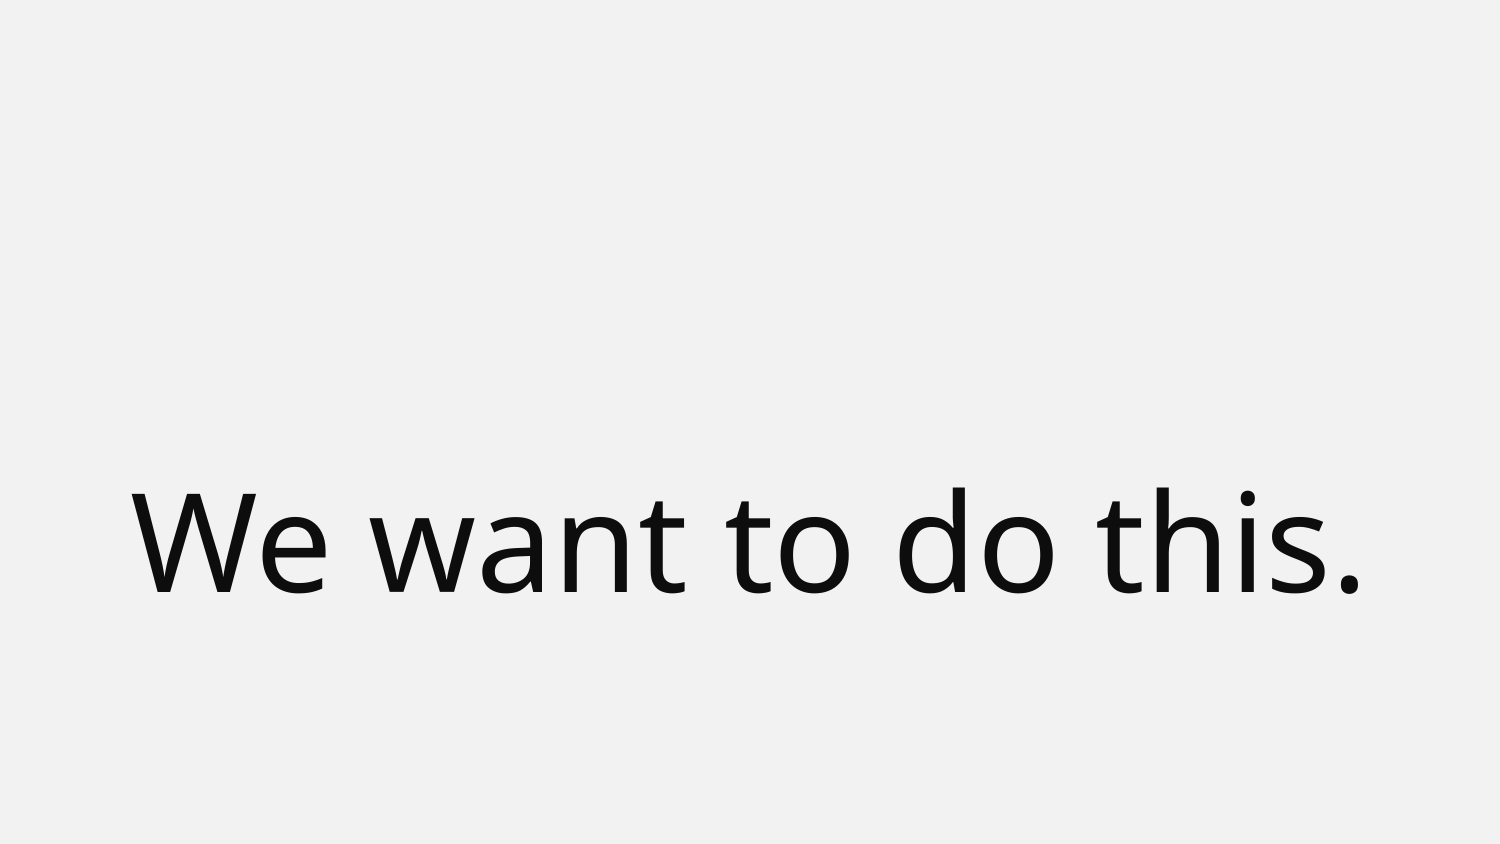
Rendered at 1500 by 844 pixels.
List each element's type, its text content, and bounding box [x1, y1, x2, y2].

text_box We want to do this. [0, 447, 1500, 627]
